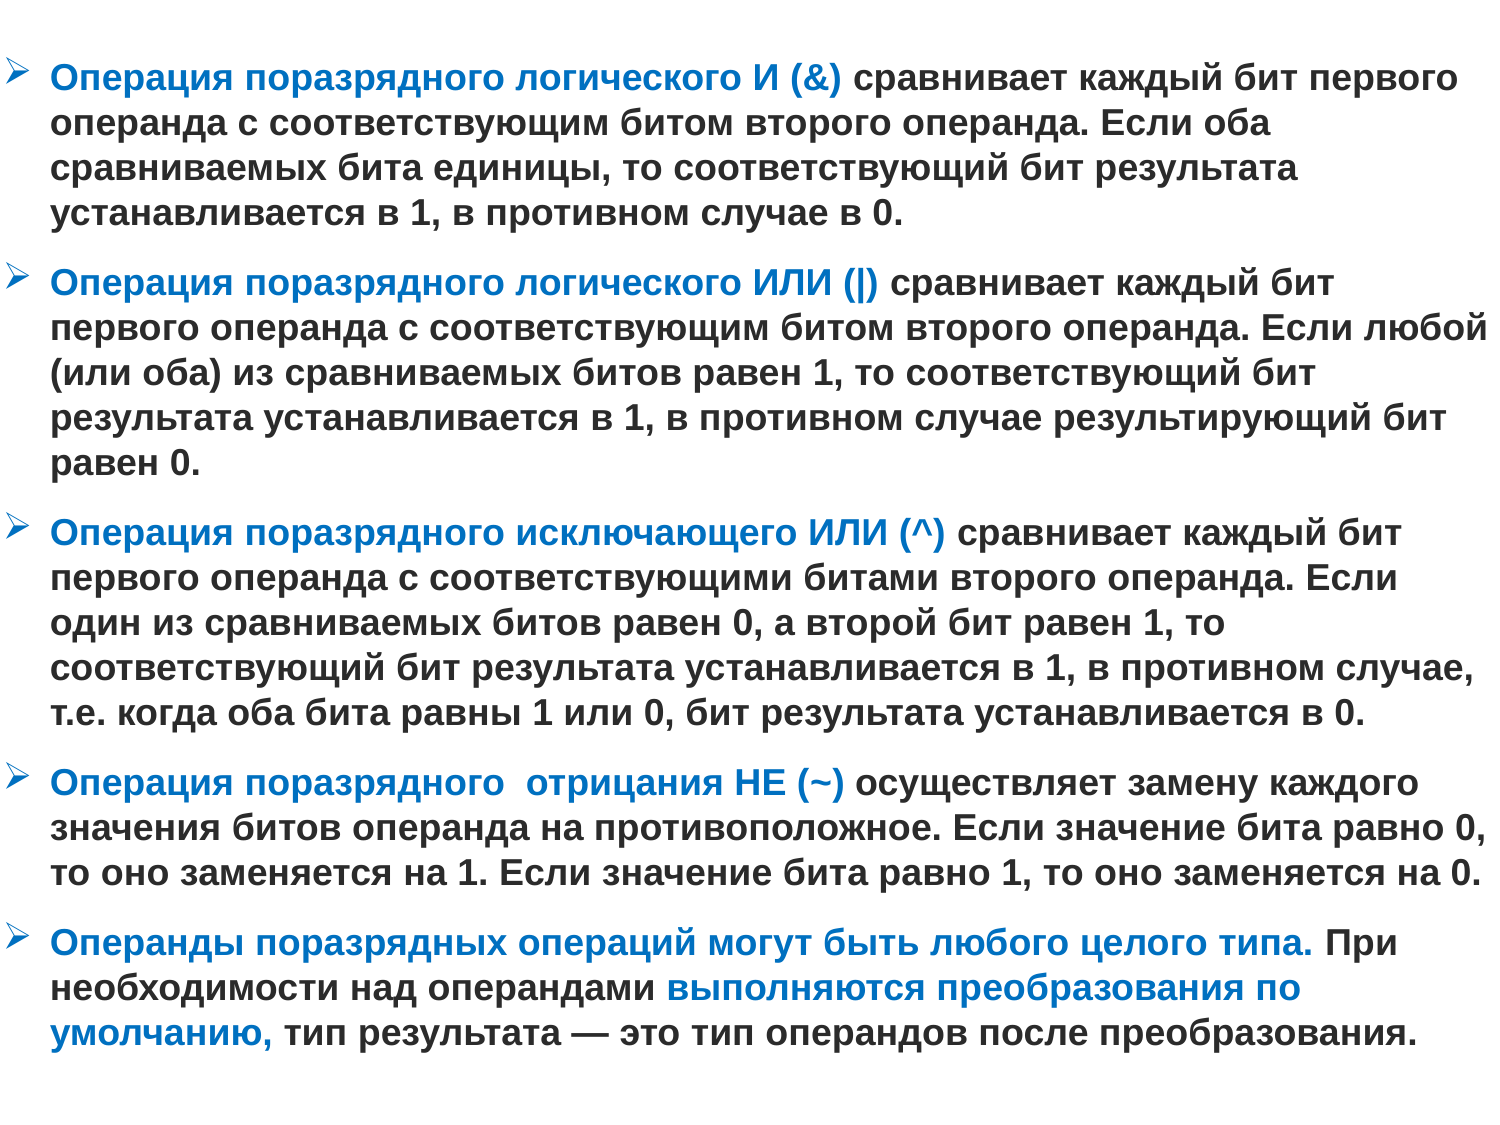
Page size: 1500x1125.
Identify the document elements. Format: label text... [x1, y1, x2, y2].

text_box Операция поразрядного логического И (&) сравнивает каждый бит первого операнда с соответствующим битом второго операнда. Если оба сравниваемых бита единицы, то соответствующий бит результата устанавливается в 1, в противном случае в 0. Операция поразрядного логического ИЛИ (|) сравнивает каждый бит первого операнда с соответствующим битом второго операнда. Если любой (или оба) из сравниваемых битов равен 1, то соответствующий бит результата устанавливается в 1, в противном случае результирующий бит равен 0. Операция поразрядного исключающего ИЛИ (^) сравнивает каждый бит первого операнда с соответствующими битами второго операнда. Если один из сравниваемых битов равен 0, а второй бит равен 1, то соответствующий бит результата устанавливается в 1, в противном случае, т.е. когда оба бита равны 1 или 0, бит результата устанавливается в 0. Операция поразрядного отрицания НЕ (~) осуществляет замену каждого значения битов операнда на противоположное. Если значение бита равно 0, то оно заменяется на 1. Если значение бита равно 1, то оно заменяется на 0. Операнды поразрядных операций могут быть любого целого типа. При необходимости над операндами выполняются преобразования по умолчанию, тип результата — это тип операндов после преобразования. [0, 47, 1497, 1059]
